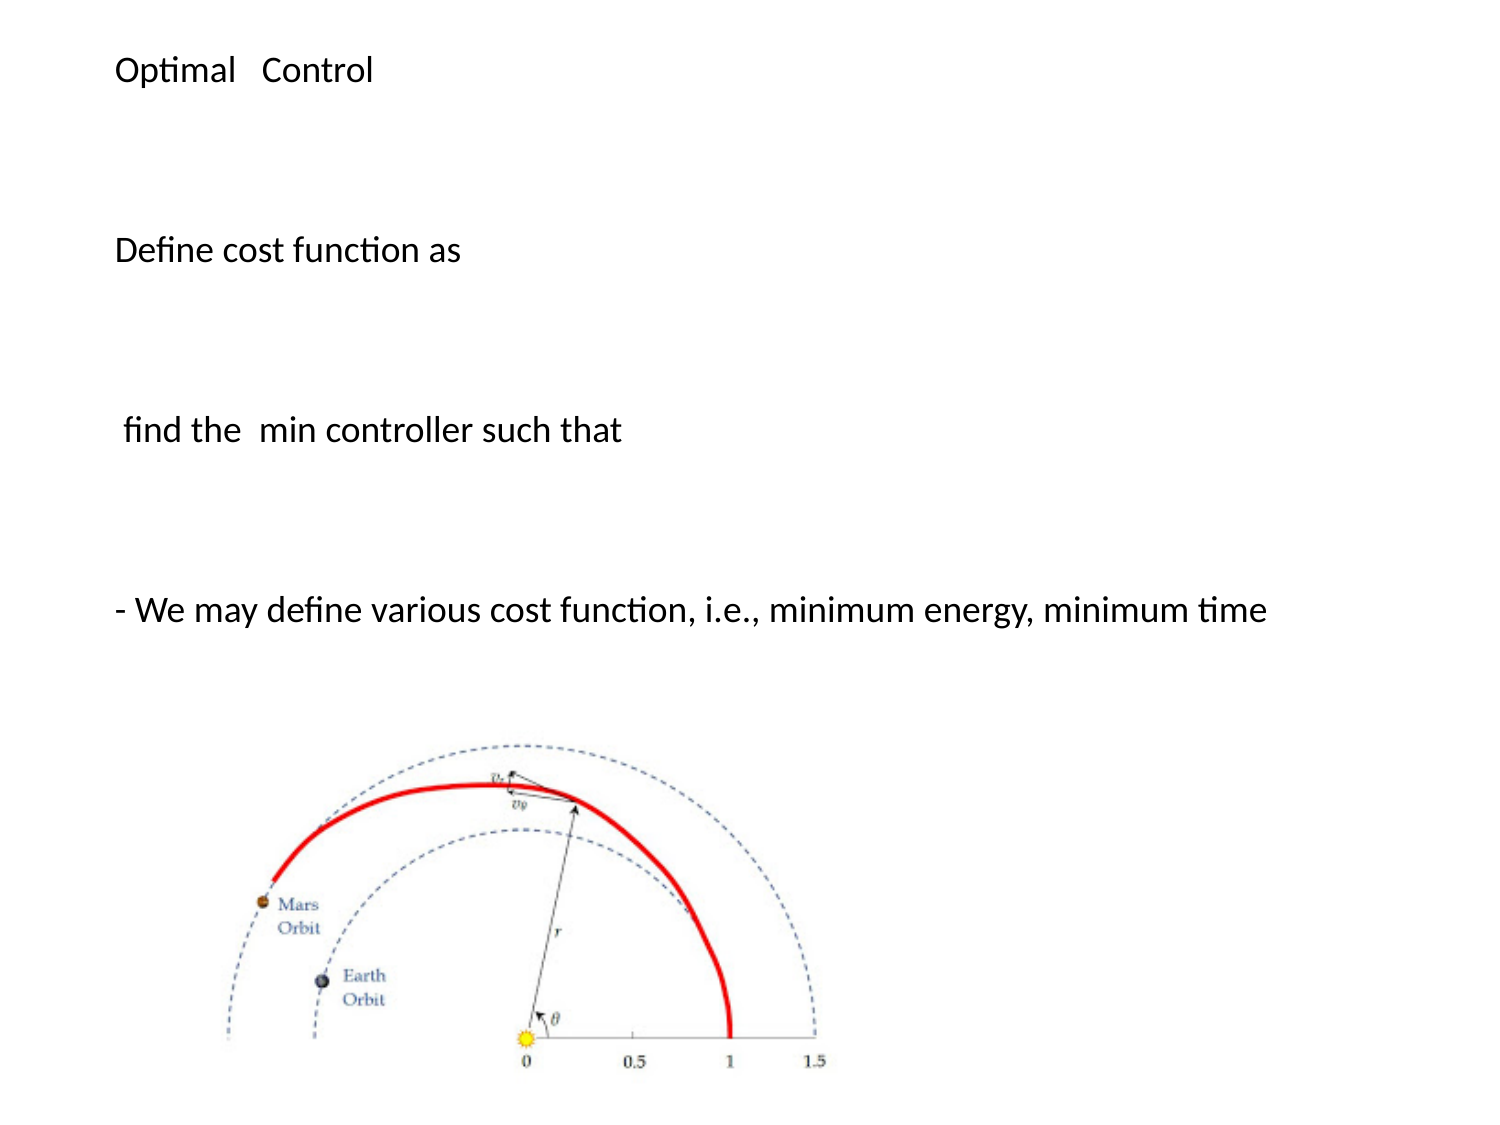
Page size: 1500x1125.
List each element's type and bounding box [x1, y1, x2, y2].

picture [74, 687, 1013, 1098]
